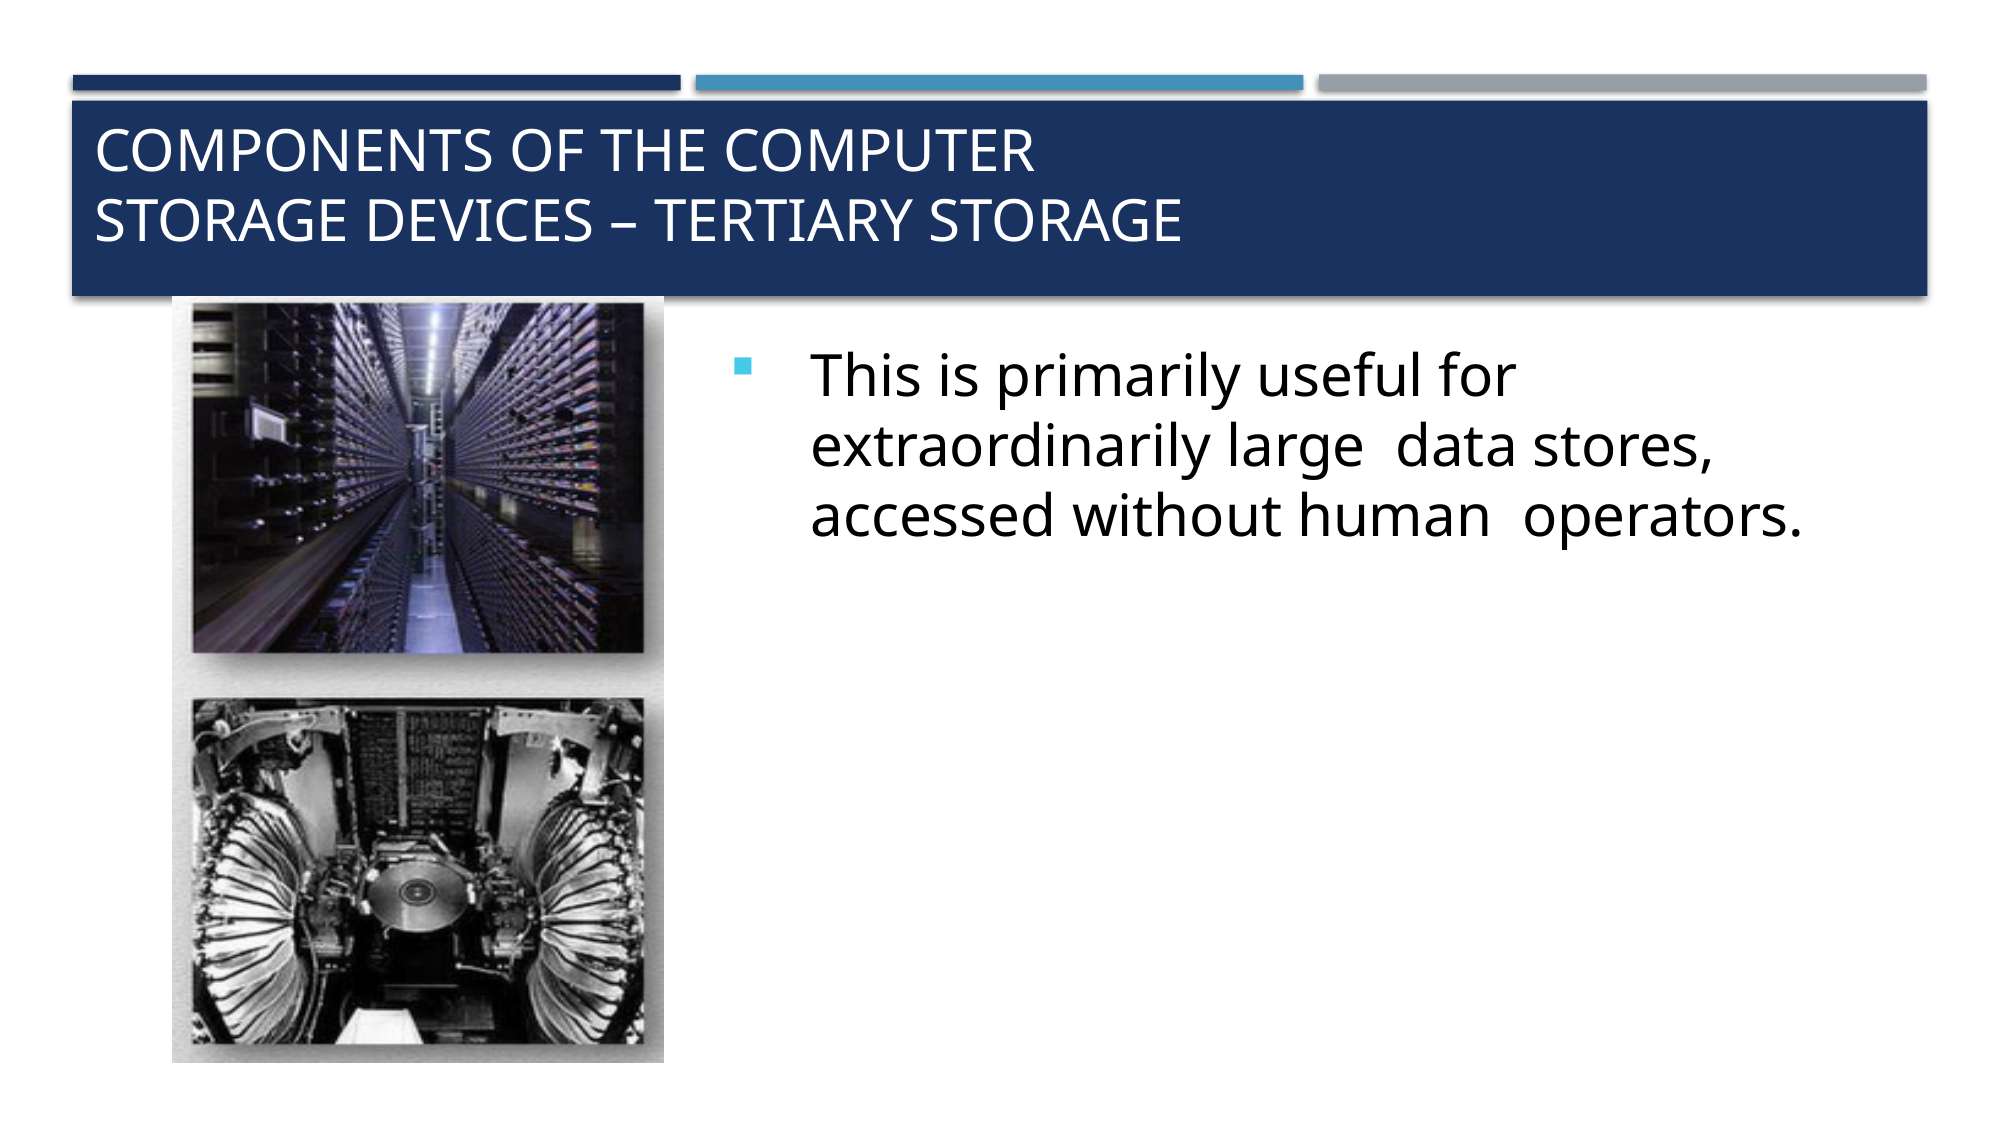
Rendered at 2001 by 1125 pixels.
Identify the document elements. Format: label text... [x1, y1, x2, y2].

picture [171, 295, 665, 1063]
text_box This is primarily useful for extraordinarily large data stores, accessed without human operators. [727, 336, 1956, 549]
title Components of the Computer Storage Devices – Tertiary Storage [92, 62, 1902, 253]
